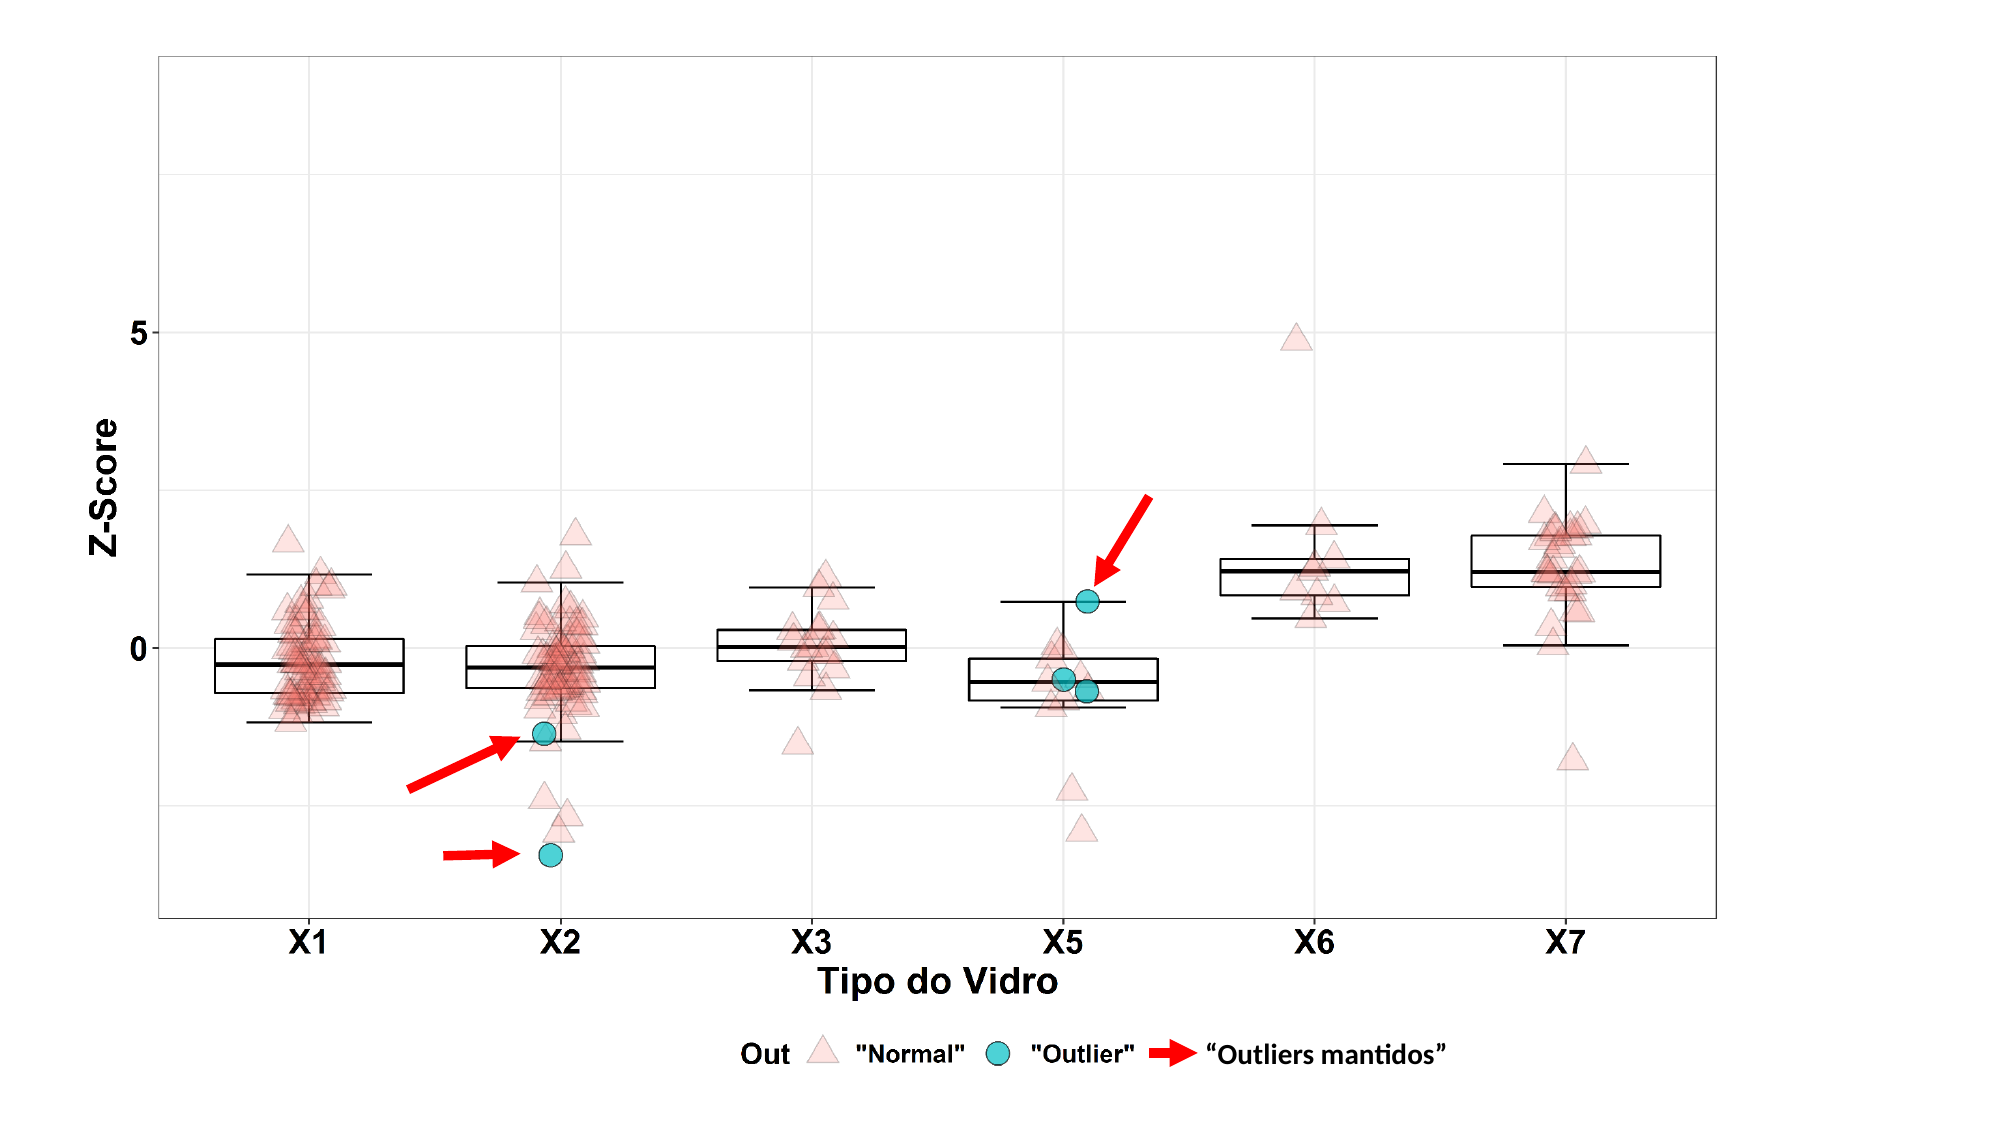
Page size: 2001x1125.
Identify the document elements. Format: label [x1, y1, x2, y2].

text_box [408, 736, 521, 790]
picture [77, 44, 1728, 1095]
text_box [1094, 496, 1150, 587]
